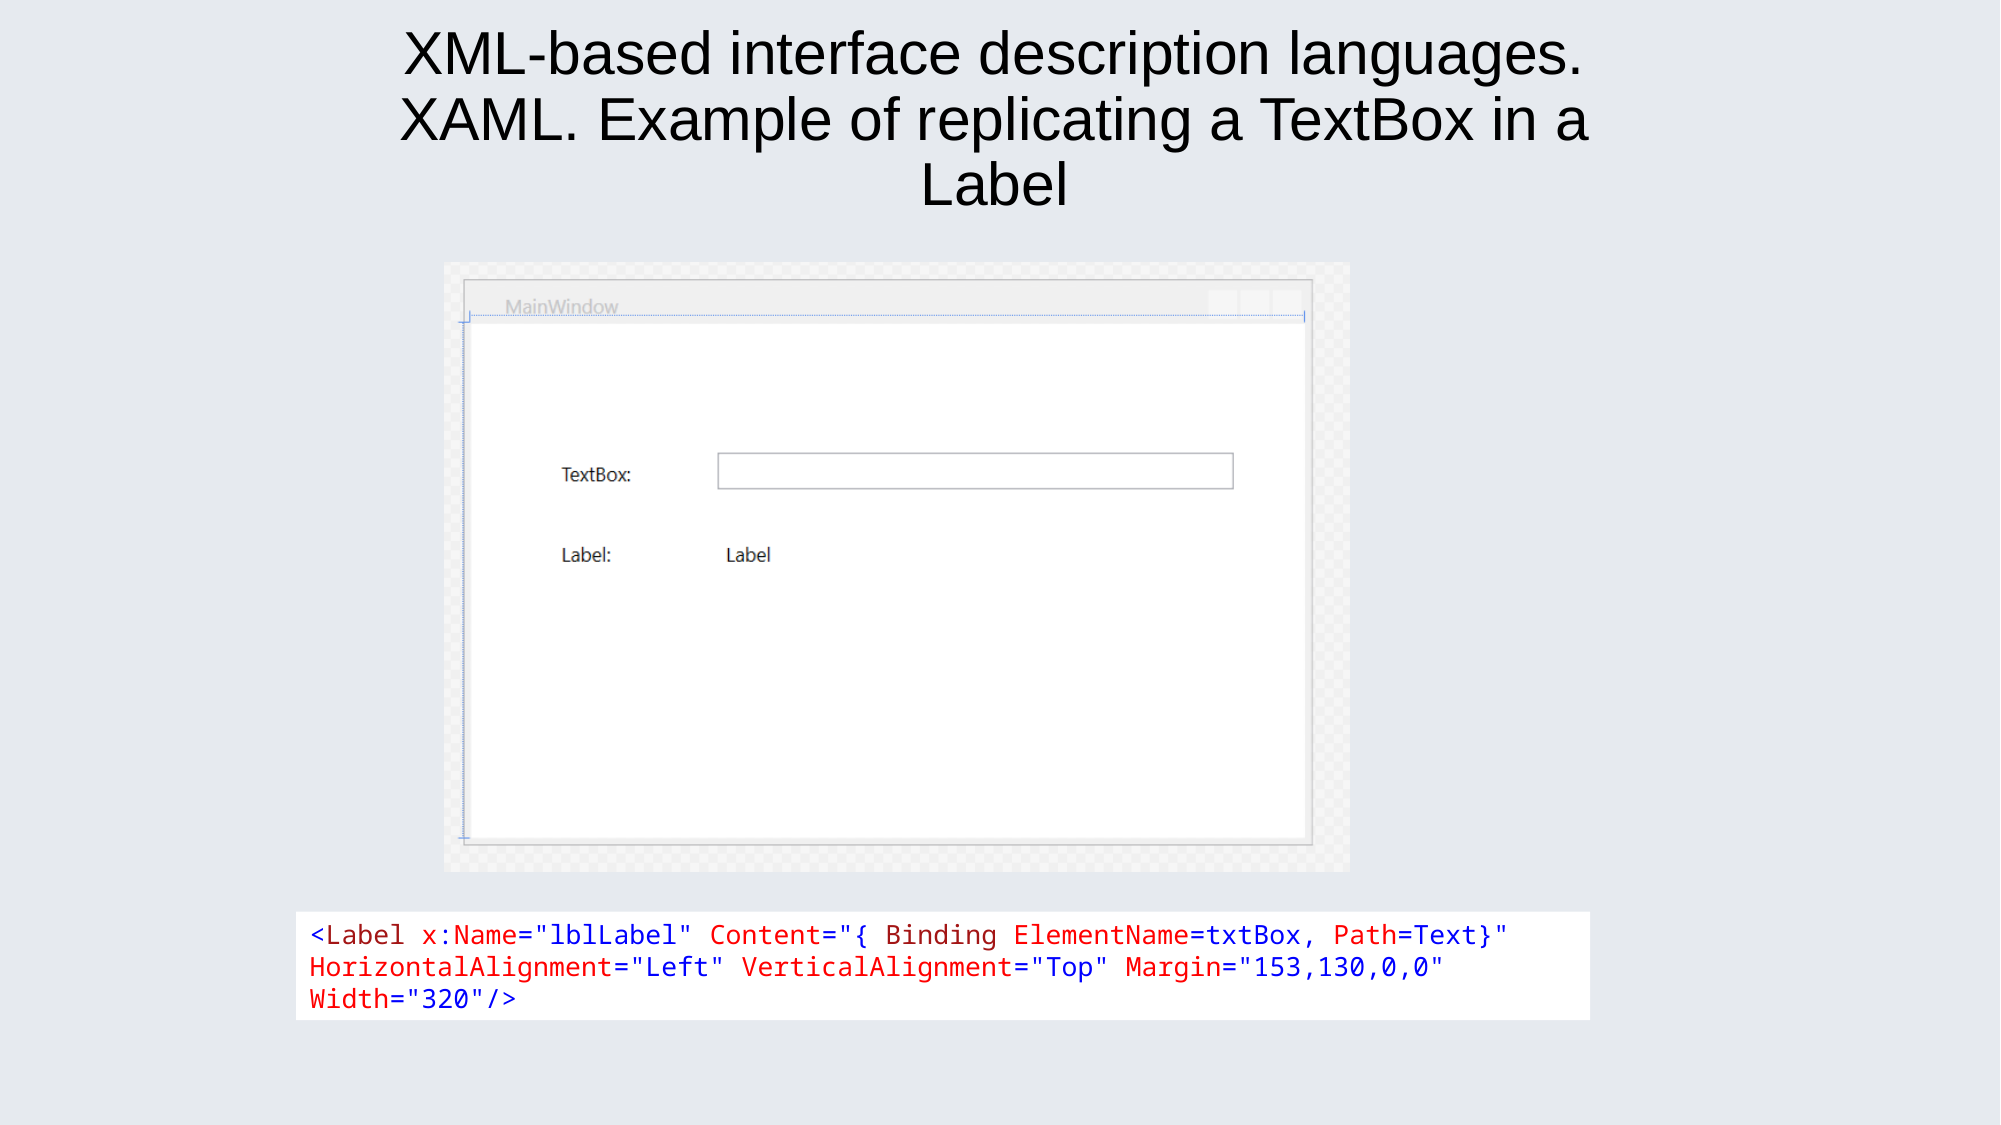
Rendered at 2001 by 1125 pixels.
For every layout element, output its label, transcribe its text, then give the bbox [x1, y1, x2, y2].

text_box <Label x:Name="lblLabel" Content="{ Binding ElementName=txtBox, Path=Text}" HorizontalAlignment="Left" VerticalAlignment="Top" Margin="153,130,0,0" Width="320"/> [296, 911, 1591, 1021]
title XML-based interface description languages. XAML. Example of replicating a TextBox in a Label [319, 0, 1670, 242]
picture [444, 262, 1350, 872]
